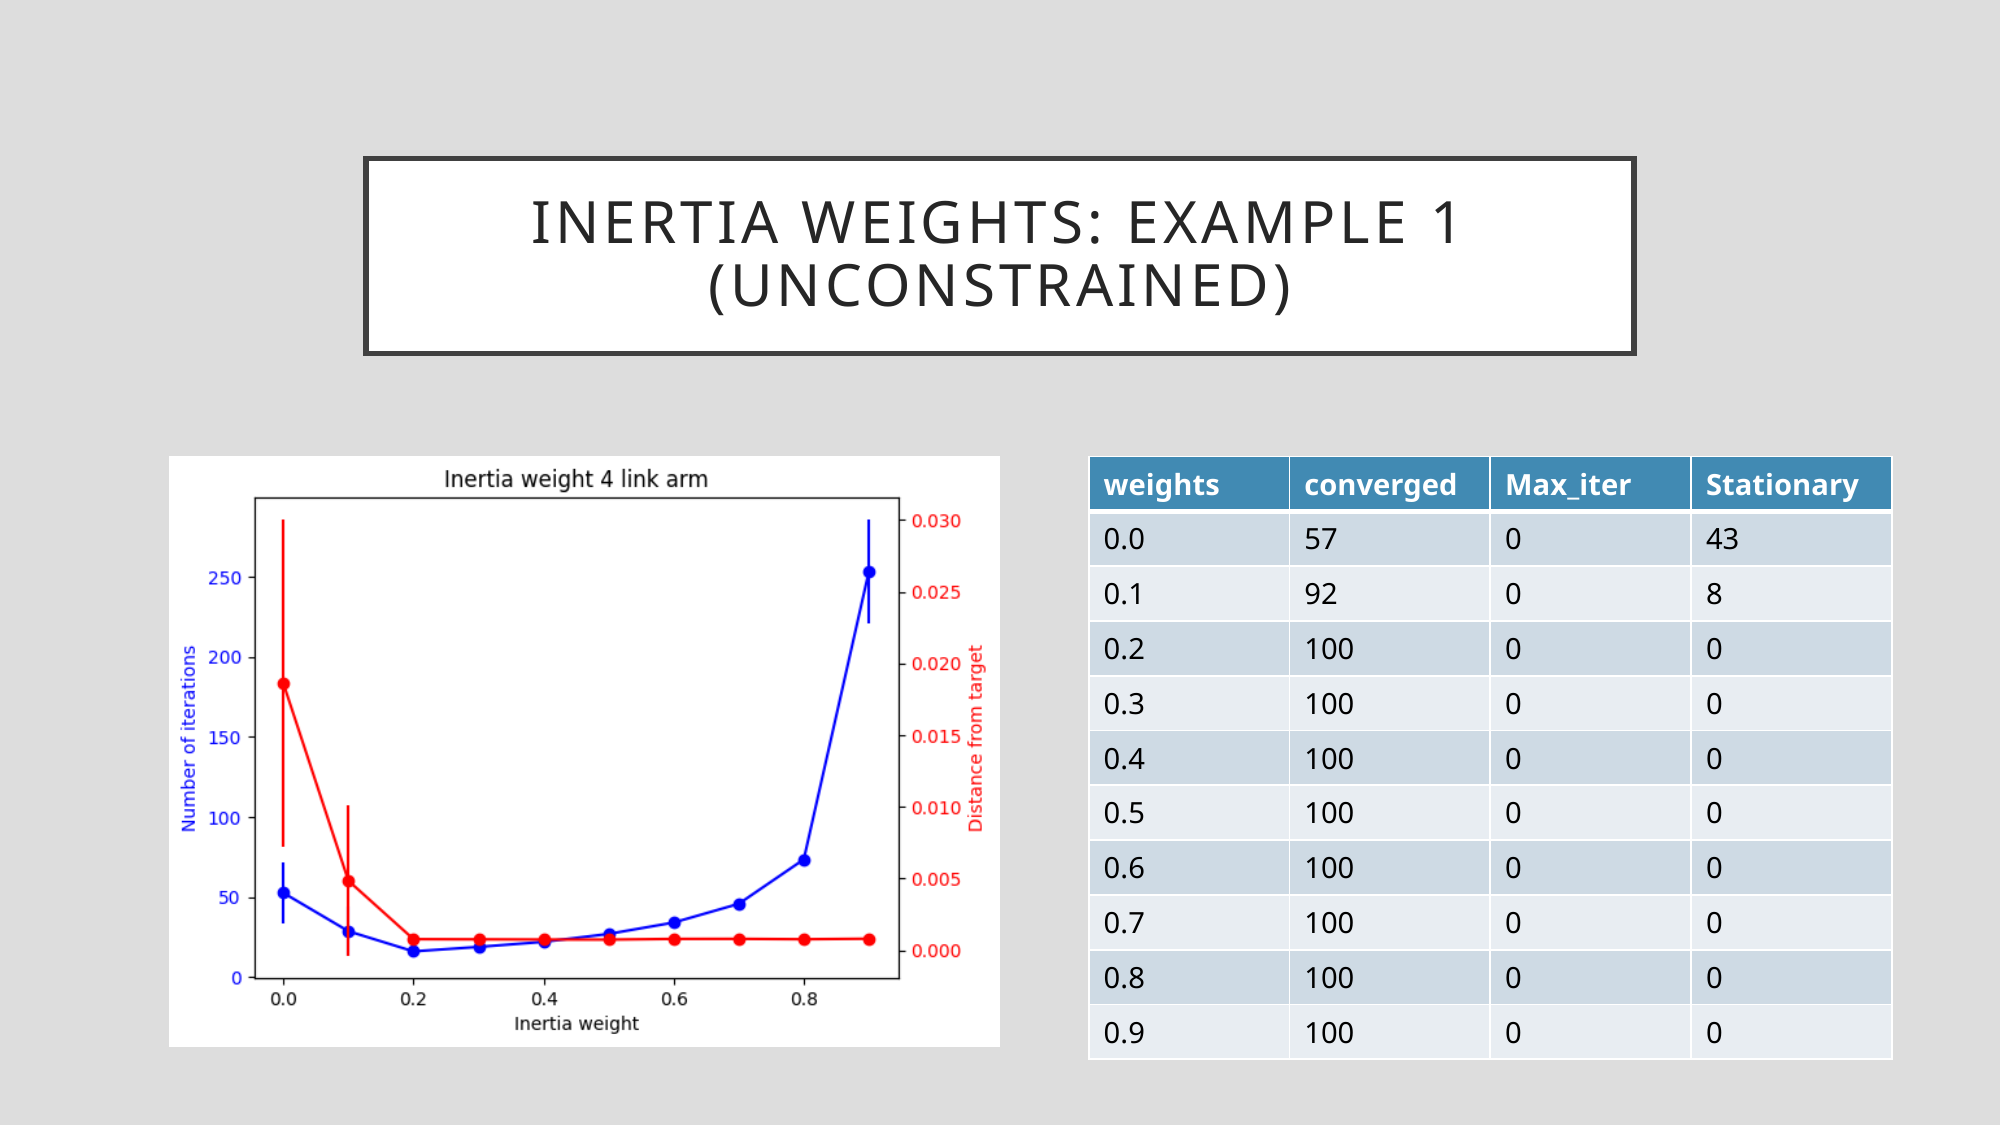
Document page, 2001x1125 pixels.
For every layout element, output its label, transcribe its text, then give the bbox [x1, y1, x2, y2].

table_cell 0 [1491, 951, 1690, 1004]
table_cell 0 [1491, 514, 1690, 565]
table_cell 0 [1491, 841, 1690, 894]
table_cell 92 [1290, 567, 1489, 620]
table_cell 0.5 [1090, 786, 1289, 839]
table_cell 0 [1692, 951, 1891, 1004]
table_cell 0 [1491, 567, 1690, 620]
table_cell 0.6 [1090, 841, 1289, 894]
table_cell 0.2 [1090, 622, 1289, 675]
table_header converged [1290, 457, 1489, 509]
table_cell 0 [1692, 896, 1891, 949]
table_header weights [1090, 457, 1289, 509]
table_cell 0 [1491, 622, 1690, 675]
table_cell 0 [1692, 731, 1891, 784]
table_cell 100 [1290, 677, 1489, 730]
picture [169, 456, 1000, 1047]
table_cell 100 [1290, 731, 1489, 784]
table_cell 0.7 [1090, 896, 1289, 949]
table_cell 100 [1290, 841, 1489, 894]
table_cell 0 [1491, 786, 1690, 839]
table_cell 43 [1692, 514, 1891, 565]
table_cell 0 [1491, 677, 1690, 730]
table_cell 100 [1290, 1005, 1489, 1058]
table_cell 0 [1692, 841, 1891, 894]
table_cell 100 [1290, 622, 1489, 675]
table_cell 100 [1290, 786, 1489, 839]
table_header Max_iter [1491, 457, 1690, 509]
table_cell 100 [1290, 951, 1489, 1004]
table_cell 0.3 [1090, 677, 1289, 730]
table_cell 0 [1491, 731, 1690, 784]
table_cell 0.4 [1090, 731, 1289, 784]
table_cell 0 [1692, 677, 1891, 730]
table_cell 0.8 [1090, 951, 1289, 1004]
table_cell 0 [1692, 786, 1891, 839]
table_cell 8 [1692, 567, 1891, 620]
table_cell 0 [1692, 622, 1891, 675]
table_cell 0.9 [1090, 1005, 1289, 1058]
table_cell 0.0 [1090, 514, 1289, 565]
table_cell 0 [1491, 1005, 1690, 1058]
table_cell 0 [1491, 896, 1690, 949]
table_cell 100 [1290, 896, 1489, 949]
table_cell 0.1 [1090, 567, 1289, 620]
table_cell 0 [1692, 1005, 1891, 1058]
title INERTIA WEIGHTS: example 1 (unconstrained) [363, 156, 1637, 356]
table_header Stationary [1692, 457, 1891, 509]
table_cell 57 [1290, 514, 1489, 565]
